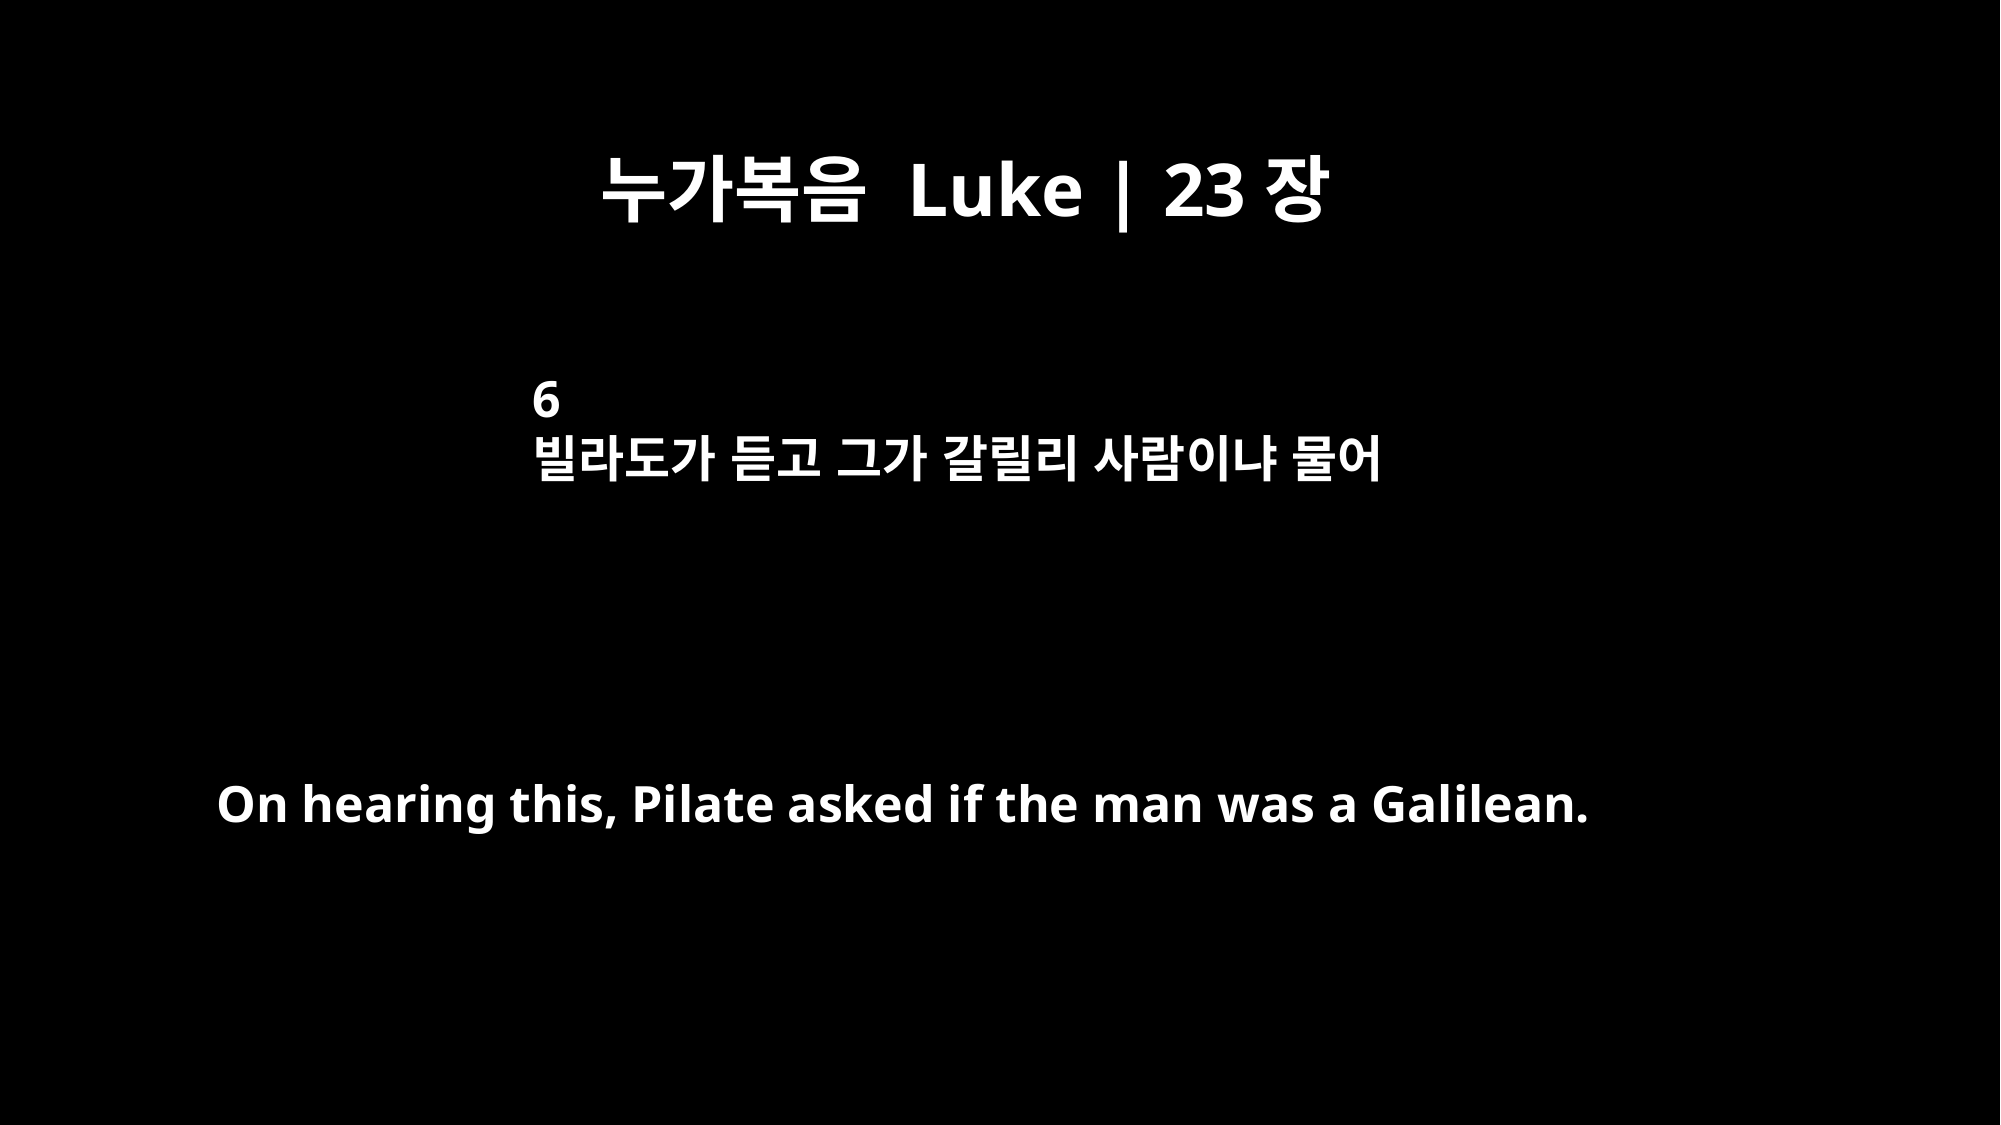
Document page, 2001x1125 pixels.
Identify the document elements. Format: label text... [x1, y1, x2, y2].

text_box On hearing this, Pilate asked if the man was a Galilean. [201, 764, 1606, 840]
text_box 누가복음 Luke | 23장 [585, 136, 1347, 239]
text_box 6 빌라도가 듣고 그가 갈릴리 사람이냐 물어 [517, 359, 1400, 495]
